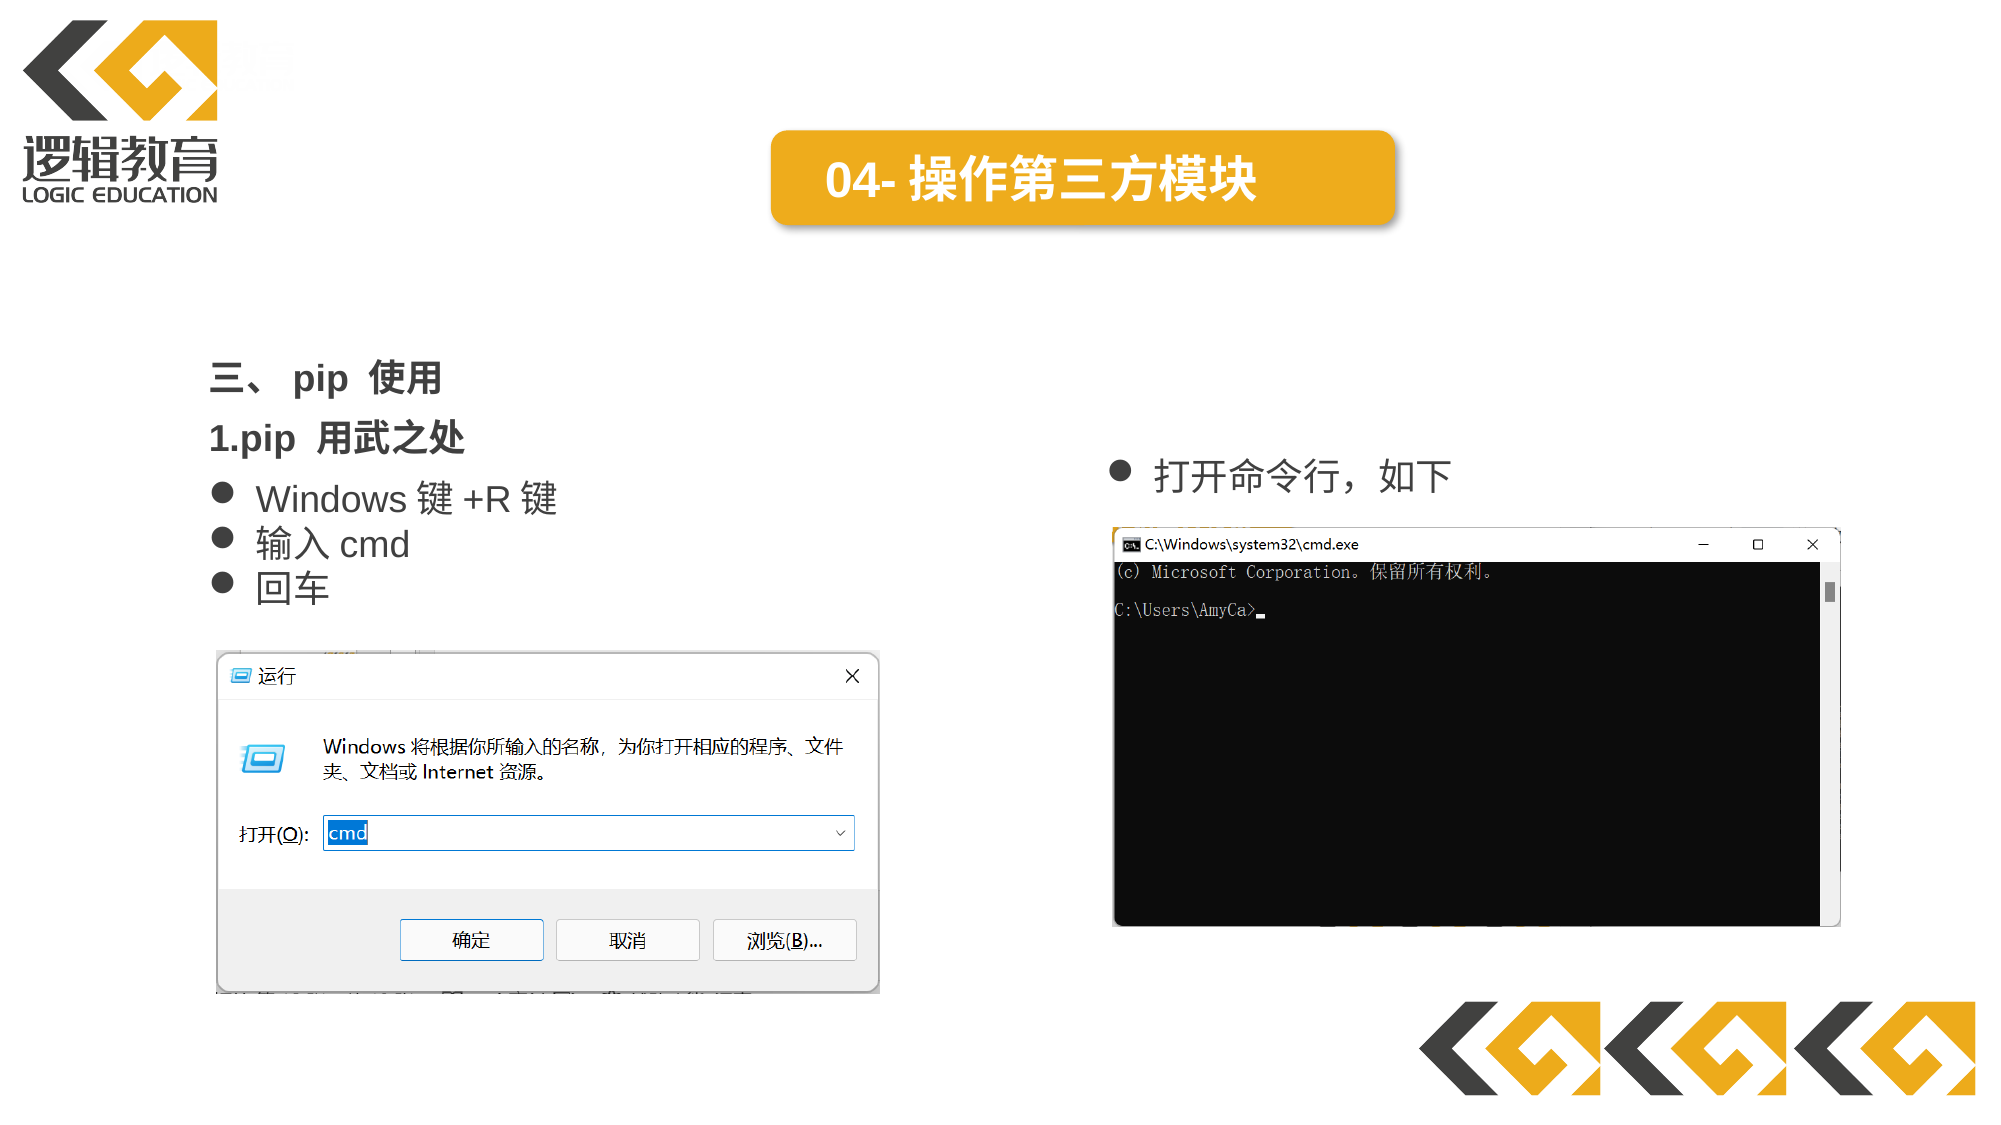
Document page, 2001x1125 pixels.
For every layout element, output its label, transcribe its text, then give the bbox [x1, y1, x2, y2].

picture [0, 0, 304, 224]
text_box 打开命令行，如下 [1091, 445, 1777, 506]
picture [1112, 527, 1841, 927]
picture [1394, 940, 2000, 1125]
text_box 三、pip 使用 [193, 346, 1017, 407]
text_box 1.pip 用武之处 [193, 406, 902, 467]
text_box 04-操作第三方模块 [809, 139, 1323, 215]
picture [215, 650, 880, 994]
text_box Windows键+R键 输入cmd 回车 [193, 467, 880, 618]
text_box [770, 130, 1396, 226]
